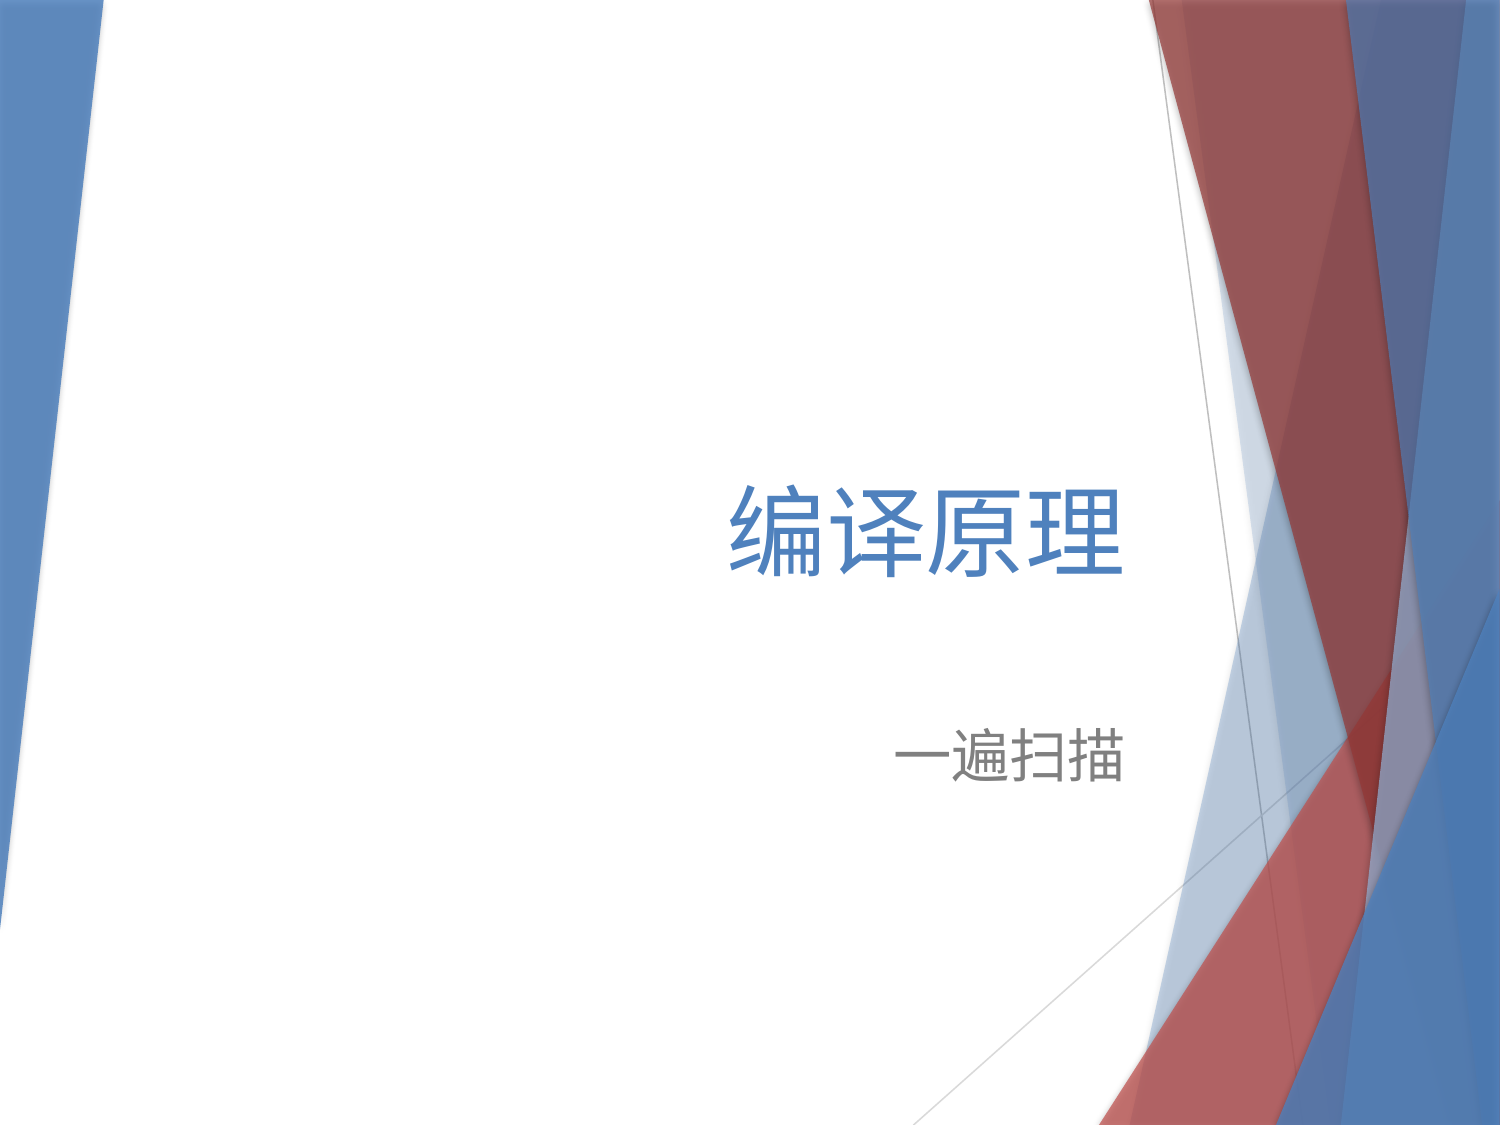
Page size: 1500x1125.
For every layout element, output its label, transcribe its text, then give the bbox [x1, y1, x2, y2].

title 编译原理 [185, 394, 1141, 664]
subtitle 一遍扫描 [185, 664, 1141, 845]
